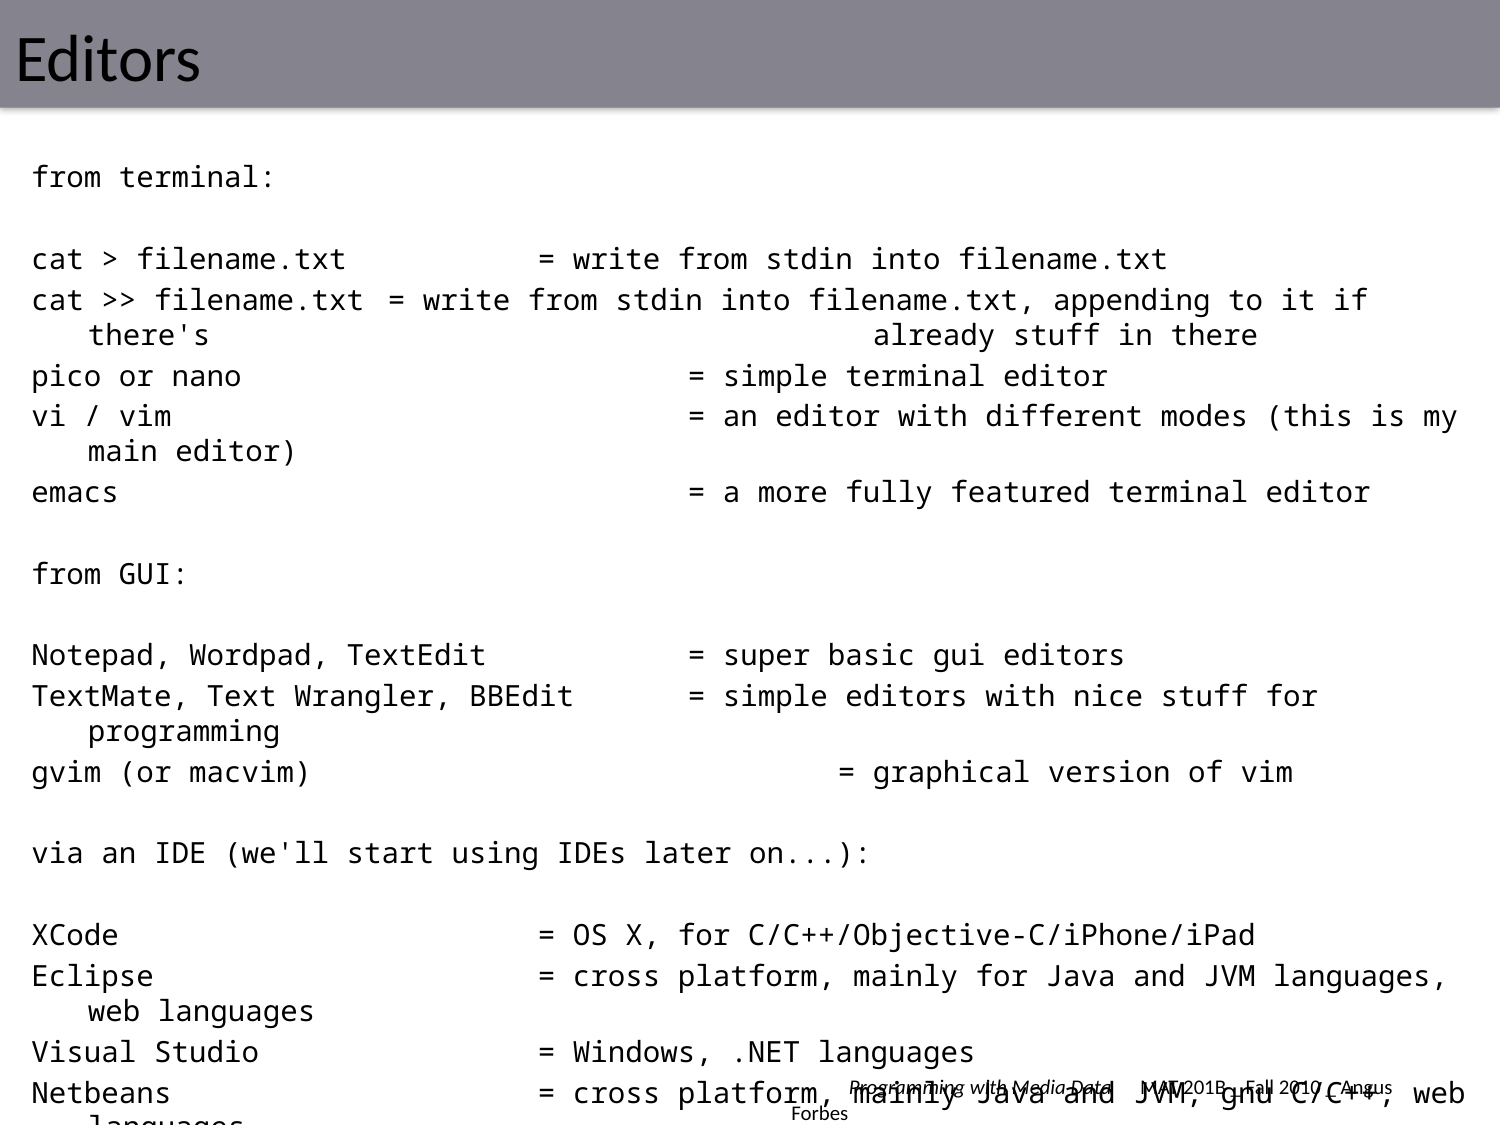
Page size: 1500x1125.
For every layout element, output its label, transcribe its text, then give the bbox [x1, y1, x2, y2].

title Editors [0, 0, 1500, 111]
list from terminal: cat > filename.txt = write from stdin into filename.txt cat >> filename.txt = write from stdin into filename.txt, appending to it if there's already stuff in there pico or nano = simple terminal editor vi / vim = an editor with different modes (this is my main editor) emacs = a more fully featured terminal editor from GUI: Notepad, Wordpad, TextEdit = super basic gui editors TextMate, Text Wrangler, BBEdit = simple editors with nice stuff for programming gvim (or macvim) = graphical version of vim via an IDE (we'll start using IDEs later on...): XCode = OS X, for C/C++/Objective-C/iPhone/iPad Eclipse = cross platform, mainly for Java and JVM languages, web languages Visual Studio = Windows, .NET languages Netbeans = cross platform, mainly Java and JVM, gnu C/C++, web languages [16, 110, 1483, 1063]
